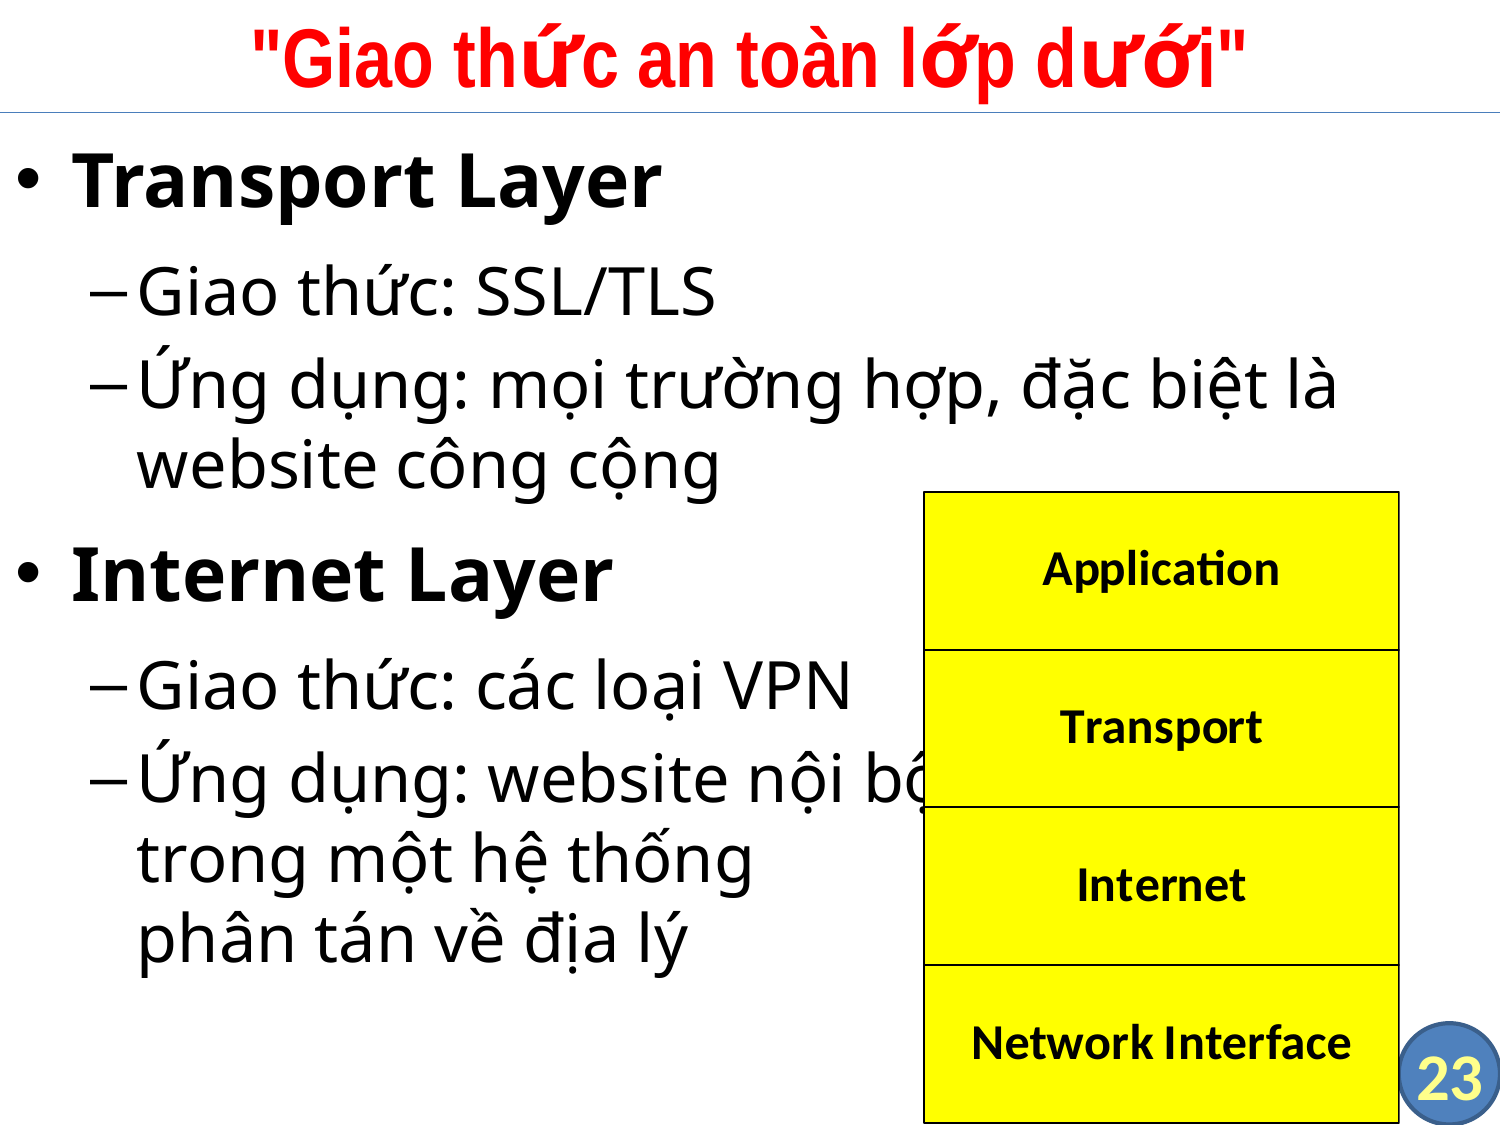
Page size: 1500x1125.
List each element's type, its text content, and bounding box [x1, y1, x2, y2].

title "Giao thức an toàn lớp dưới" [0, 0, 1500, 113]
picture [919, 487, 1400, 1125]
slide_number 23 [1405, 1023, 1500, 1125]
list Transport Layer Giao thức: SSL/TLS Ứng dụng: mọi trường hợp, đặc biệt là website công cộng Internet Layer Giao thức: các loại VPN Ứng dụng: website nội bộ trong một hệ thống phân tán về địa lý [0, 113, 1500, 1125]
